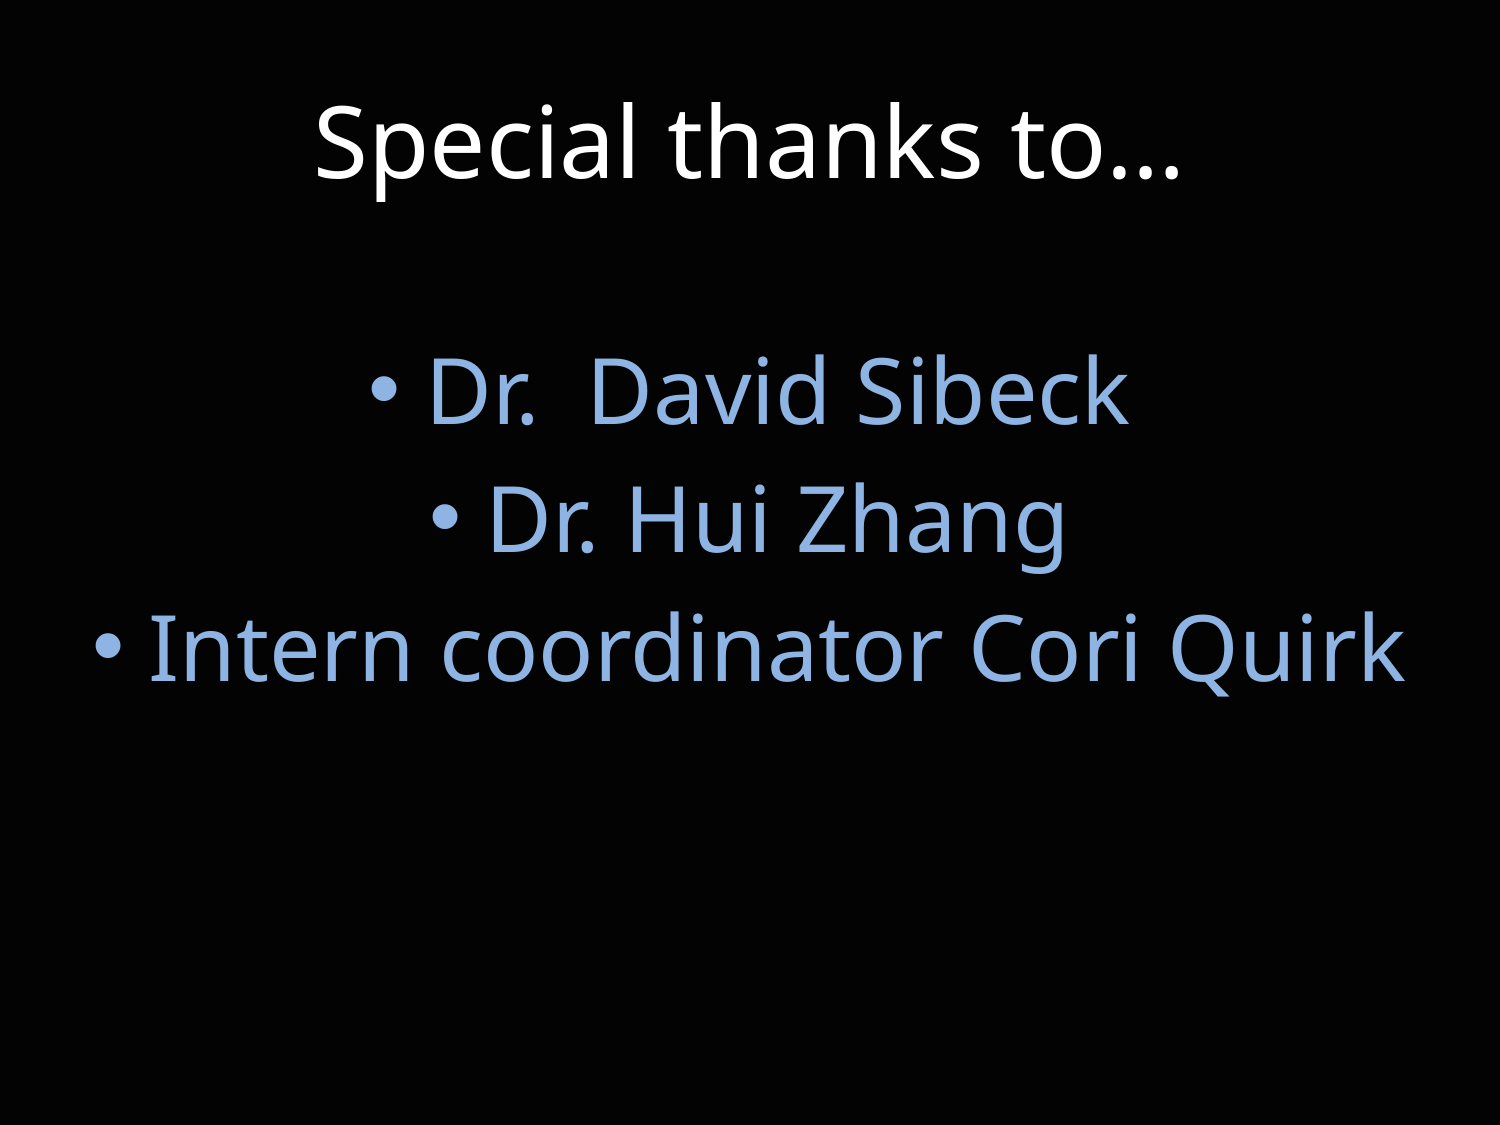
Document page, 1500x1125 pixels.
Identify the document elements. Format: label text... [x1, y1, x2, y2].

list Dr. David Sibeck Dr. Hui Zhang Intern coordinator Cori Quirk [75, 324, 1425, 1005]
title Special thanks to… [75, 45, 1425, 233]
